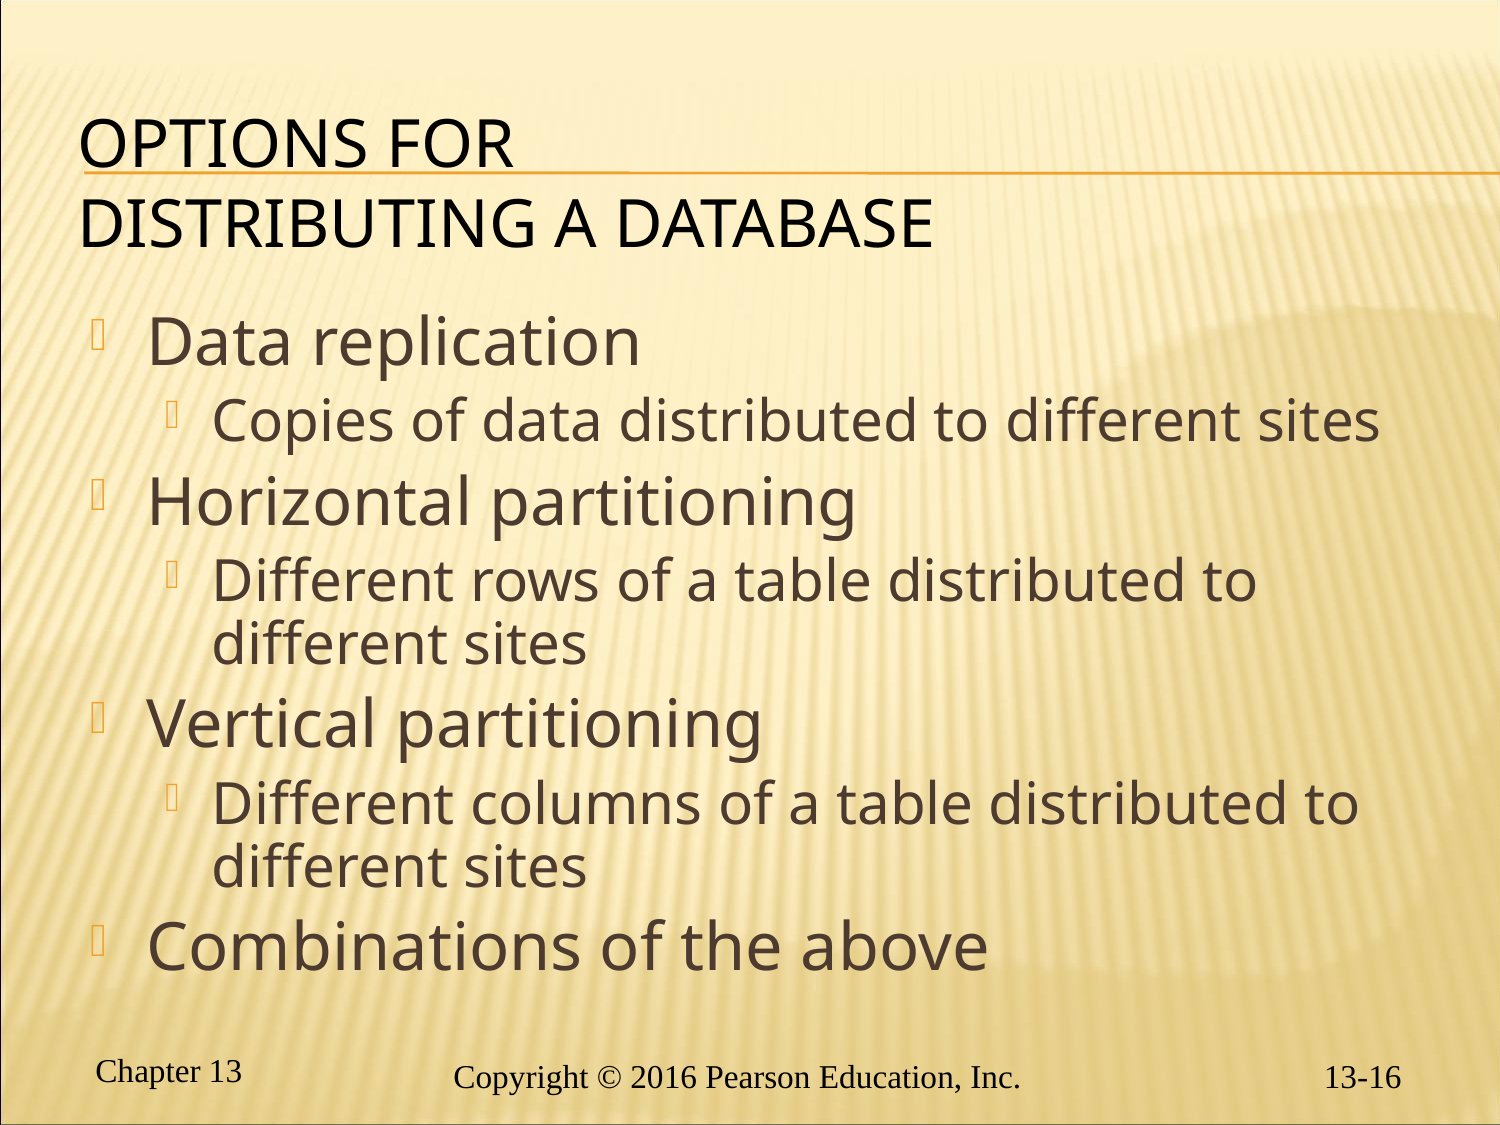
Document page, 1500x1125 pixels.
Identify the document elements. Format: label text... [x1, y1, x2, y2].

list Data replication Copies of data distributed to different sites Horizontal partitioning Different rows of a table distributed to different sites Vertical partitioning Different columns of a table distributed to different sites Combinations of the above [75, 299, 1425, 825]
picture [0, 0, 1500, 1125]
title Options for Distributing a Database [62, 112, 1313, 250]
